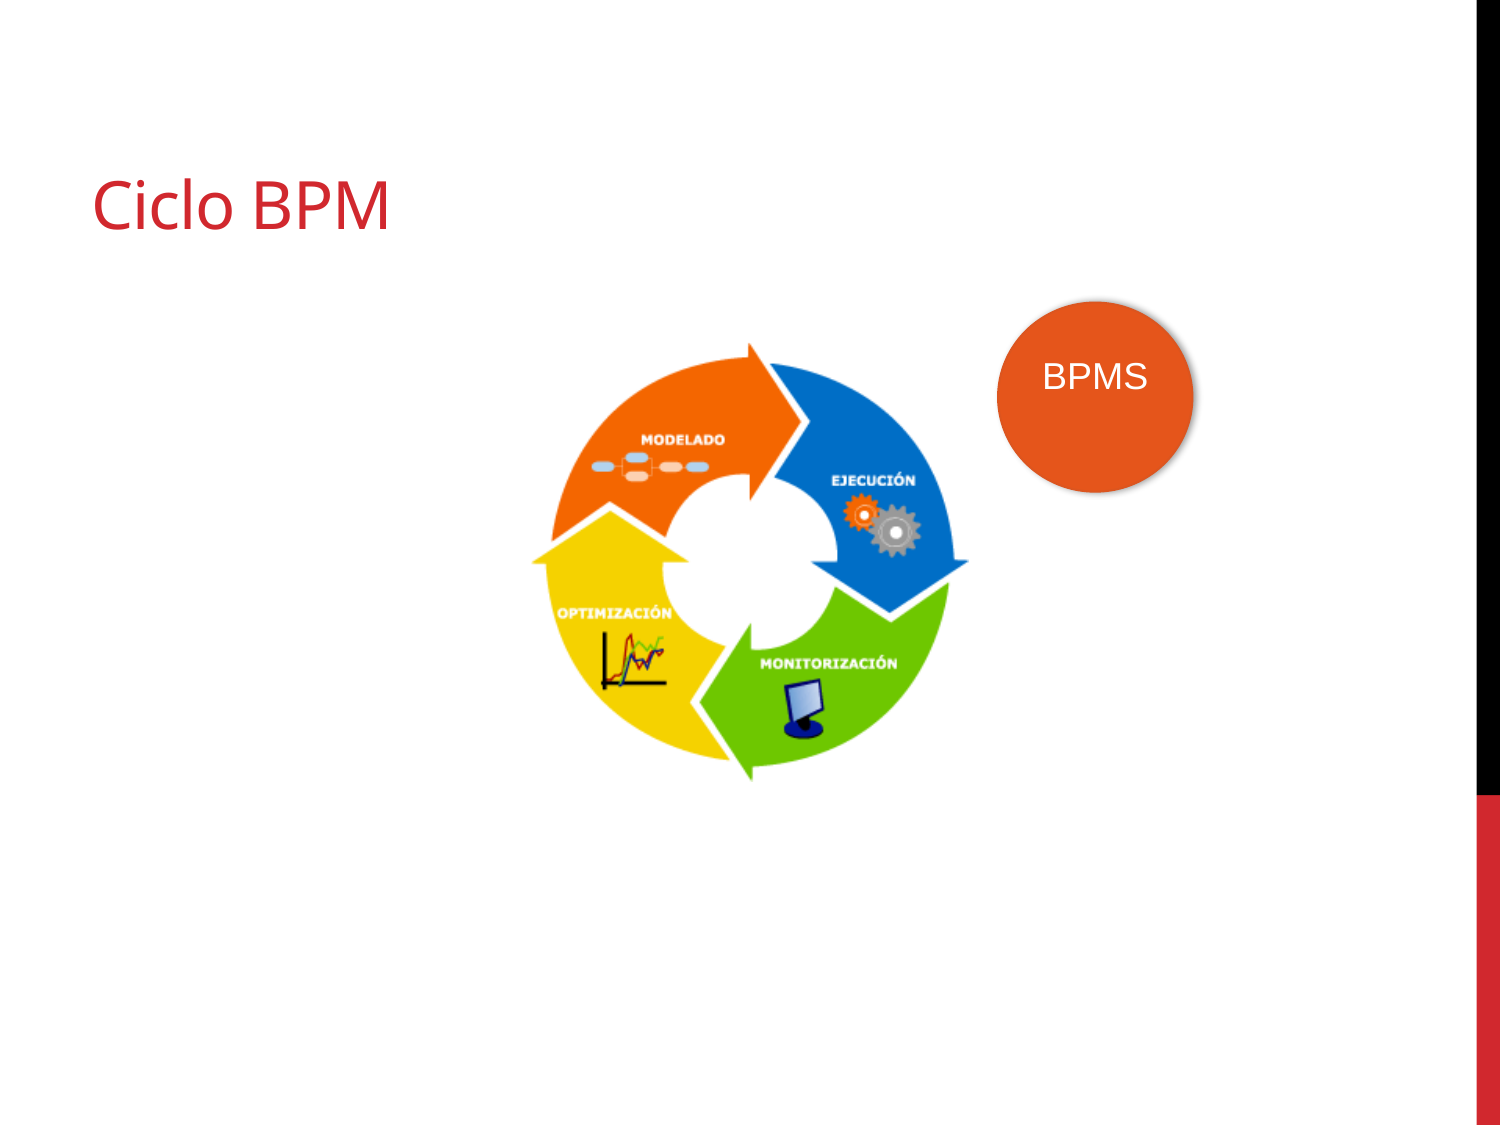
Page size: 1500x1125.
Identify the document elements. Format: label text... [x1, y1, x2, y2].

title Ciclo BPM [76, 101, 1307, 250]
text_box BPMS [997, 301, 1194, 493]
picture [530, 342, 970, 783]
